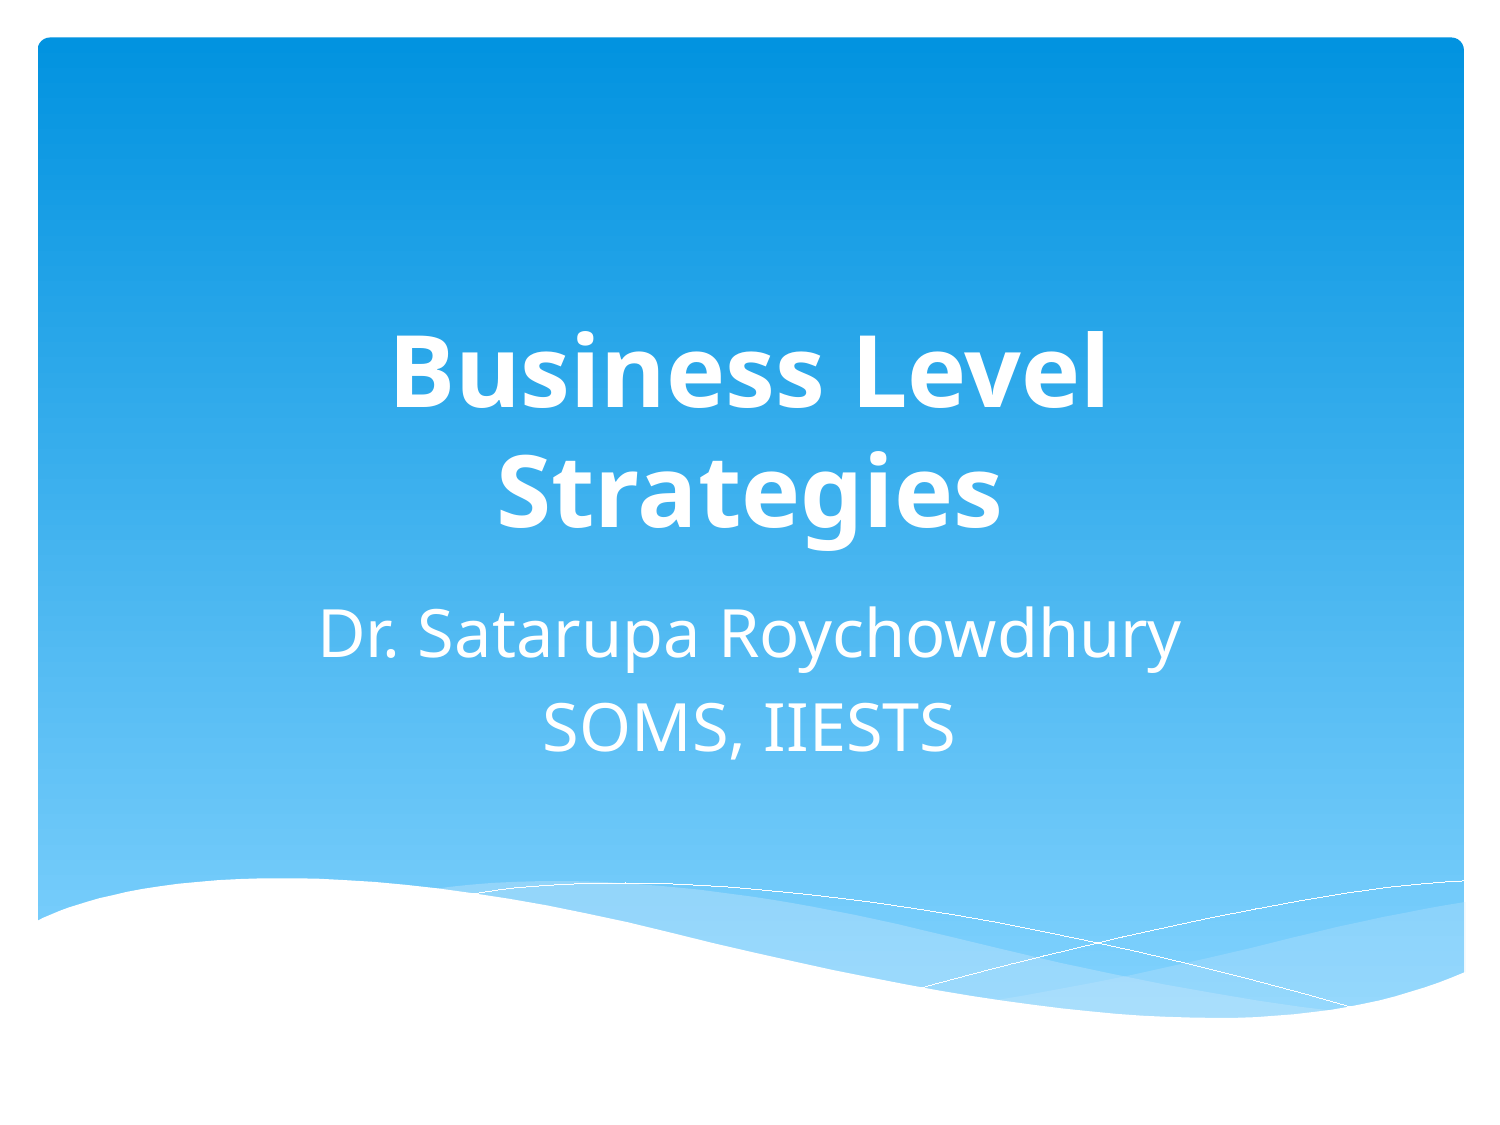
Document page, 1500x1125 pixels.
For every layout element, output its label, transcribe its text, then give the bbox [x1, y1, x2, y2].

subtitle Dr. Satarupa Roychowdhury SOMS, IIESTS [225, 583, 1275, 825]
title Business Level Strategies [112, 262, 1388, 555]
